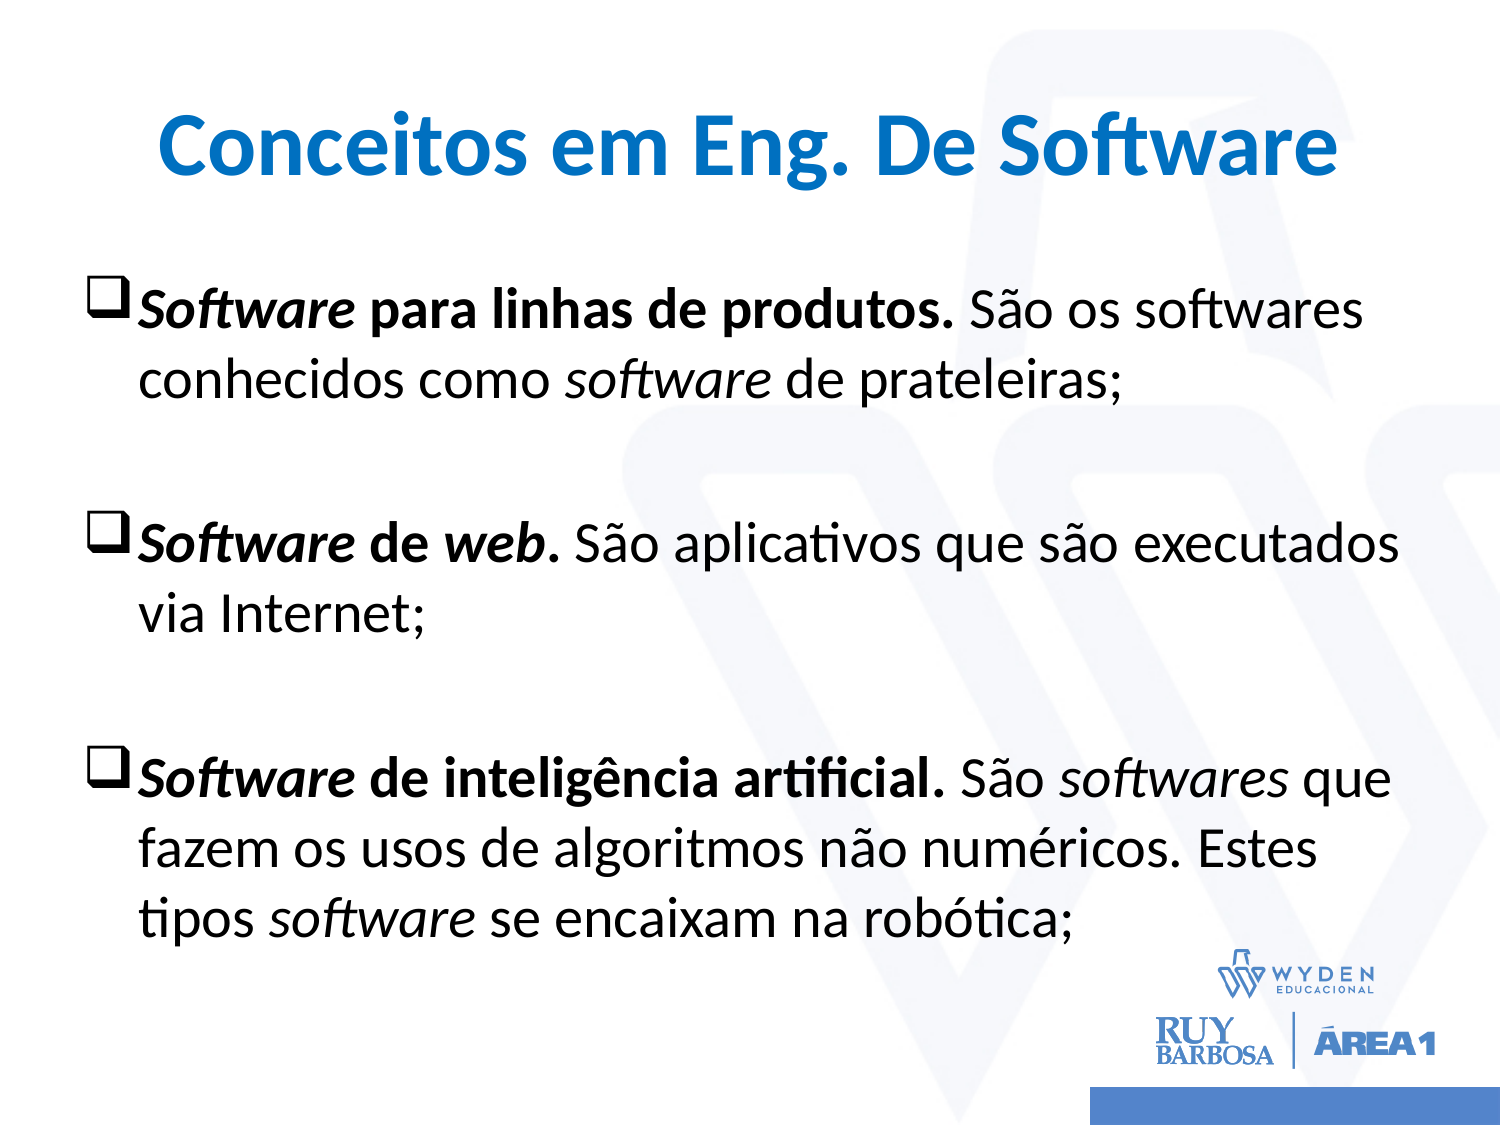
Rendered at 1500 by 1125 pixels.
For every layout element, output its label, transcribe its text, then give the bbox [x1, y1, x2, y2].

list Software para linhas de produtos. São os softwares conhecidos como software de prateleiras; Software de web. São aplicativos que são executados via Internet; Software de inteligência artificial. São softwares que fazem os usos de algoritmos não numéricos. Estes tipos software se encaixam na robótica; [74, 261, 1482, 1006]
title Conceitos em Eng. De Software [74, 44, 1426, 234]
picture [0, 0, 1500, 1125]
